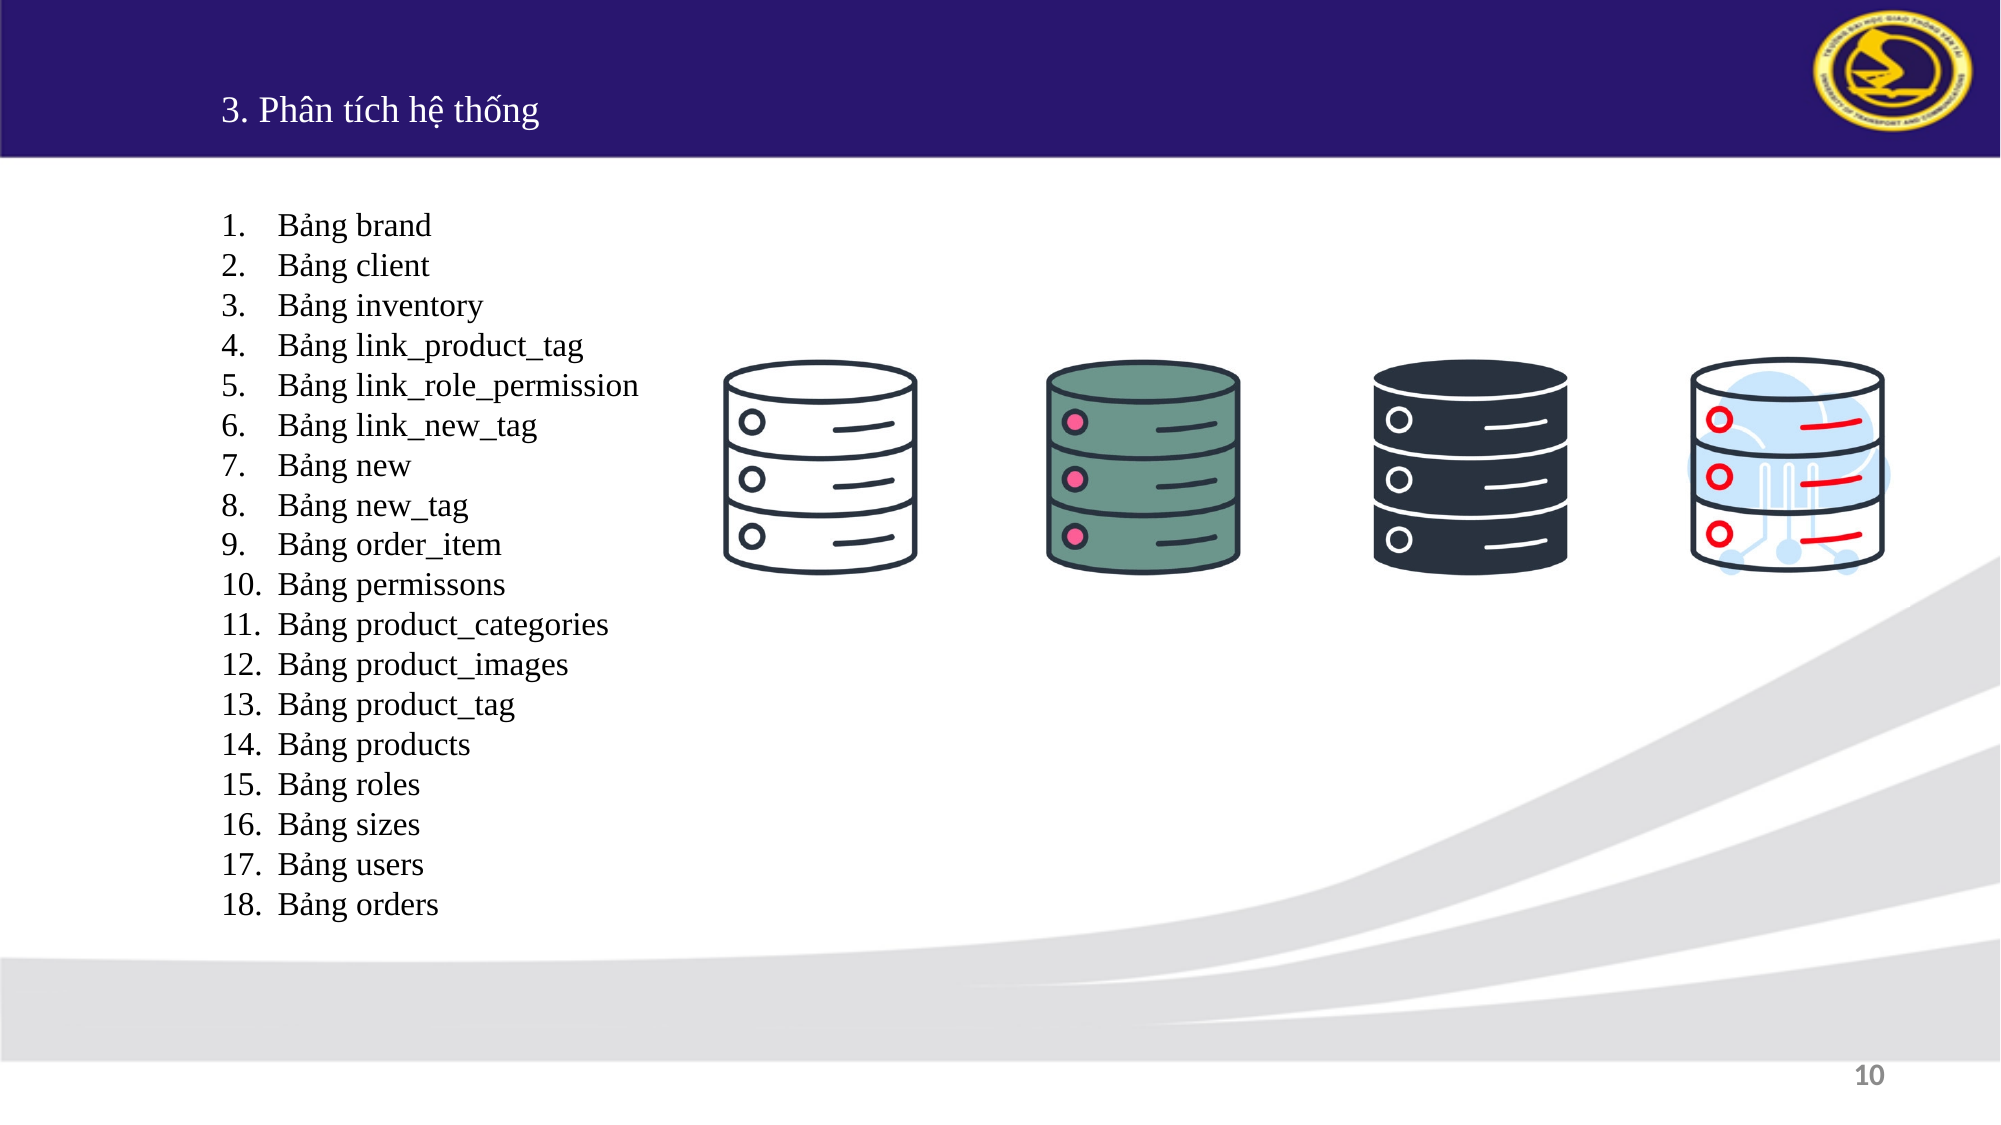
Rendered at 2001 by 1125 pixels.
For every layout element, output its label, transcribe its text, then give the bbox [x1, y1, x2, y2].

text_box 3. Phân tích hệ thống [206, 77, 1207, 138]
slide_number 10 [1433, 1042, 1900, 1103]
text_box Bảng brand Bảng client Bảng inventory Bảng link_product_tag Bảng link_role_permission Bảng link_new_tag Bảng new Bảng new_tag Bảng order_item Bảng permissons Bảng product_categories Bảng product_images Bảng product_tag Bảng products Bảng roles Bảng sizes Bảng users Bảng orders [206, 195, 666, 930]
picture [0, 0, 2001, 1125]
